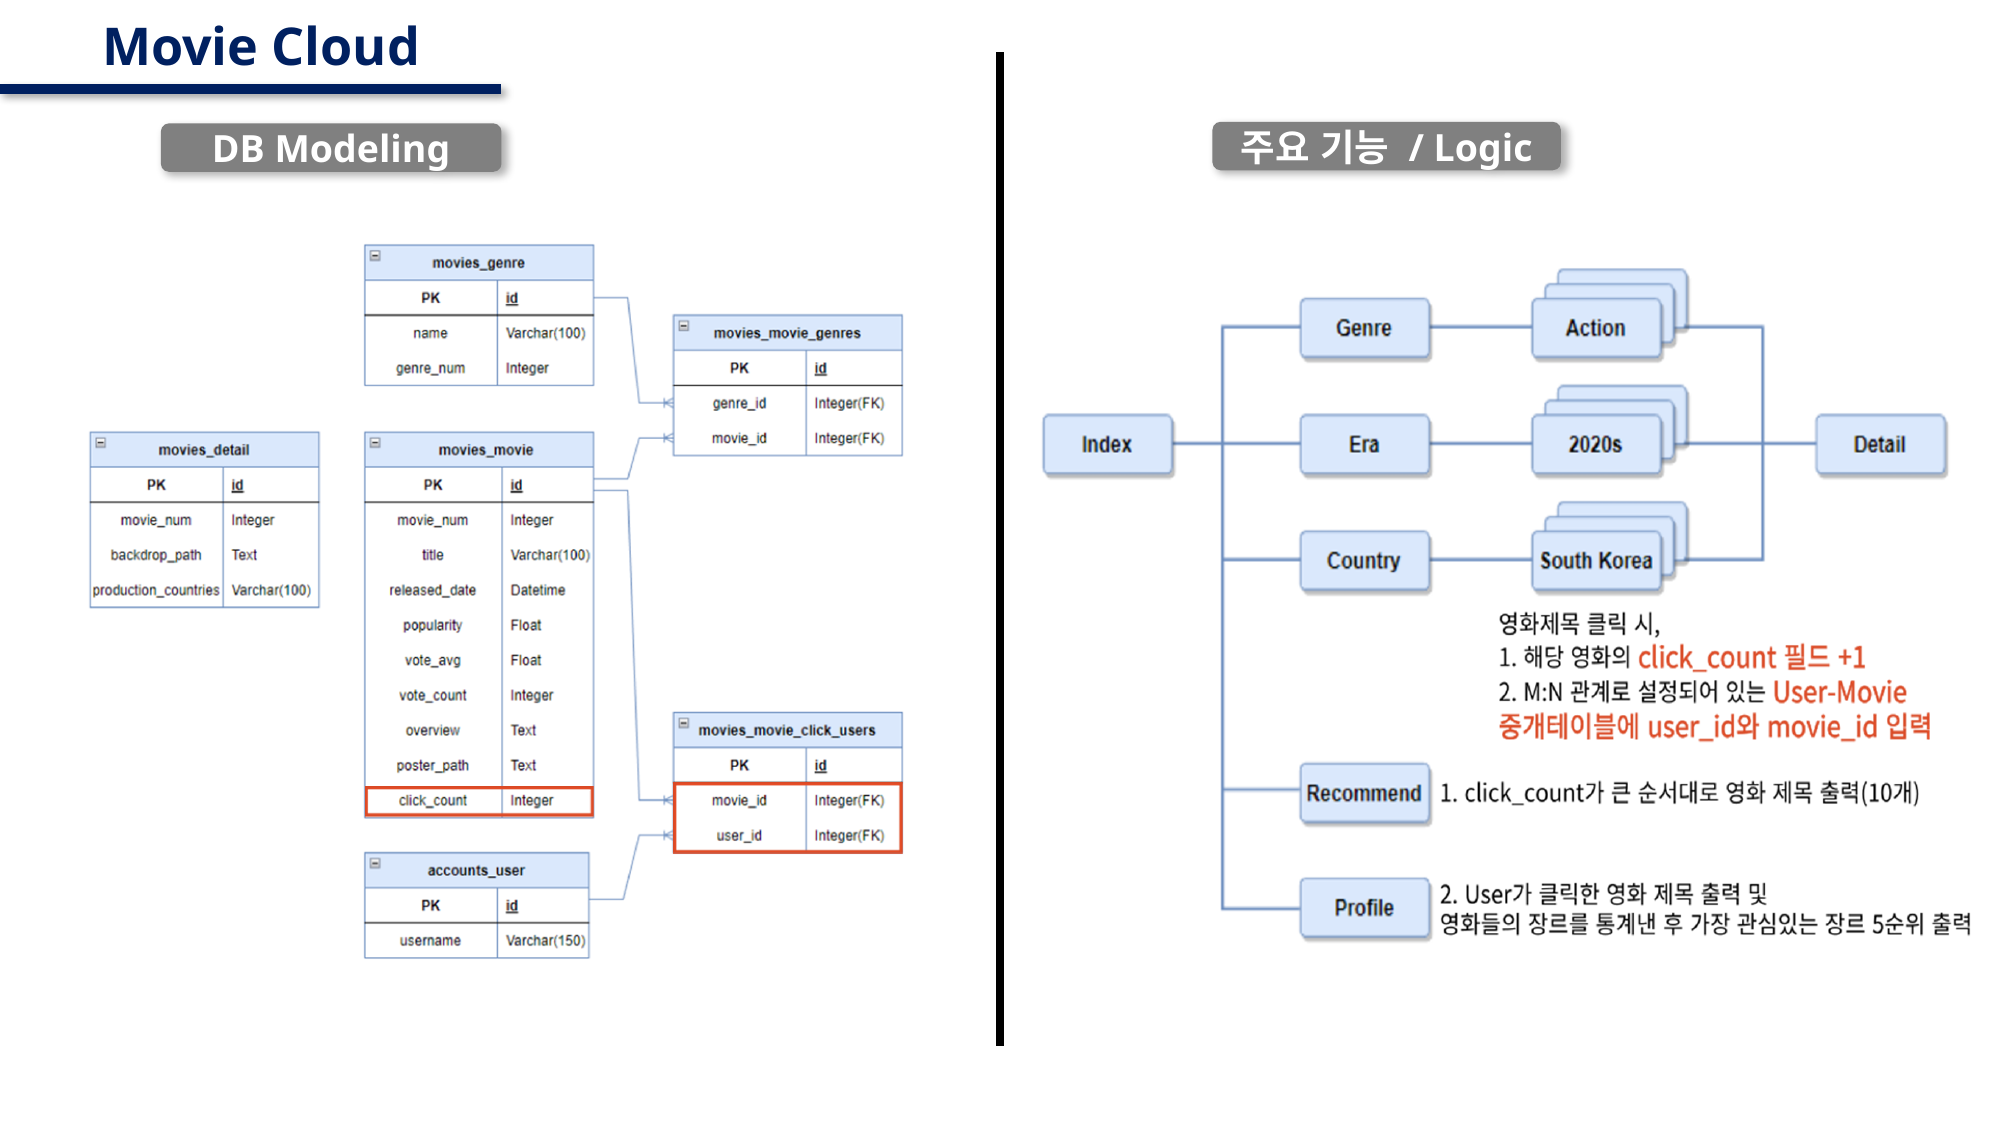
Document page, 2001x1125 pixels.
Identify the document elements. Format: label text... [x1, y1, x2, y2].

picture [70, 222, 923, 986]
text_box Movie Cloud [87, 6, 466, 84]
text_box [0, 84, 501, 94]
text_box DB Modeling [159, 122, 503, 173]
picture [1020, 239, 1982, 968]
text_box 주요 기능 / Logic [1211, 120, 1562, 172]
